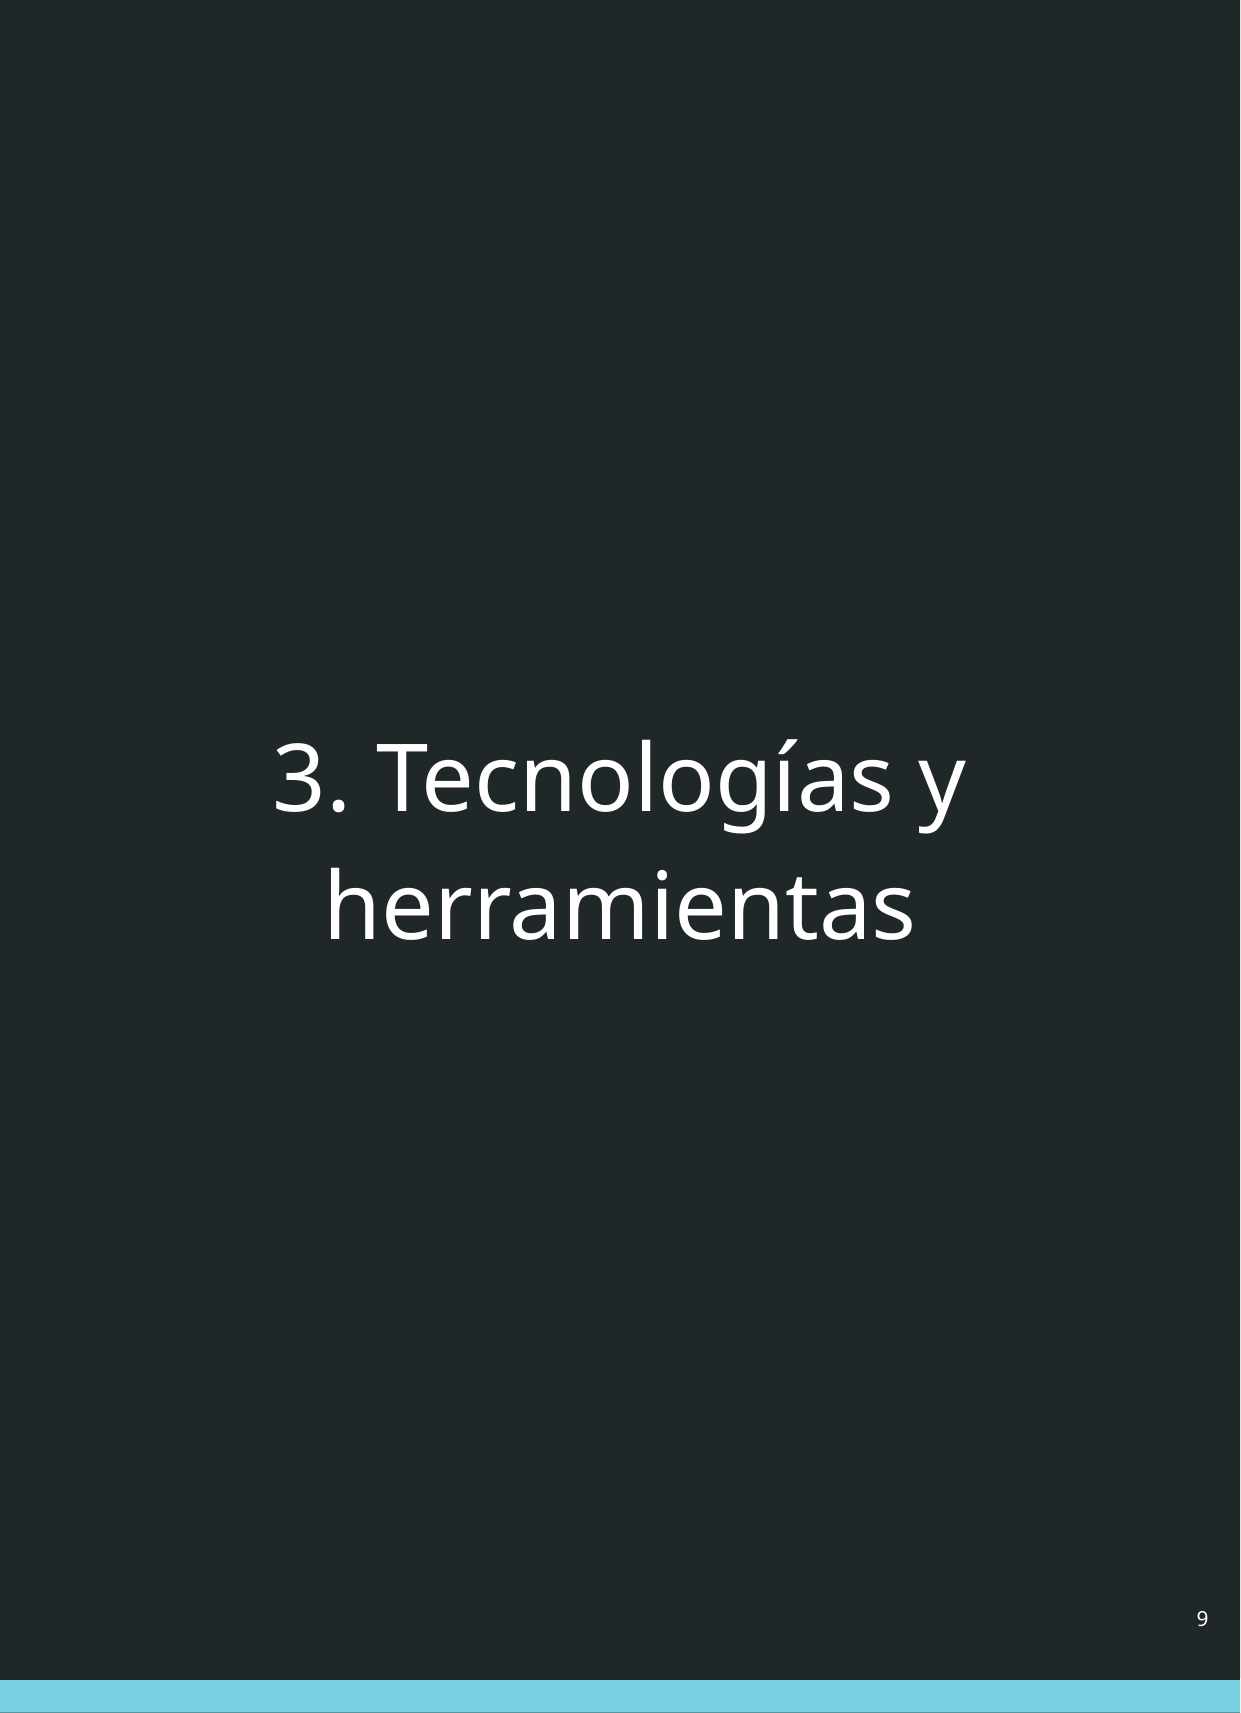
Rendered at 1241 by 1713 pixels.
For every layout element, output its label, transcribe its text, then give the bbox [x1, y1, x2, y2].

title 3. Tecnologías y herramientas [0, 0, 1241, 1679]
slide_number ‹#› [1149, 1552, 1224, 1684]
